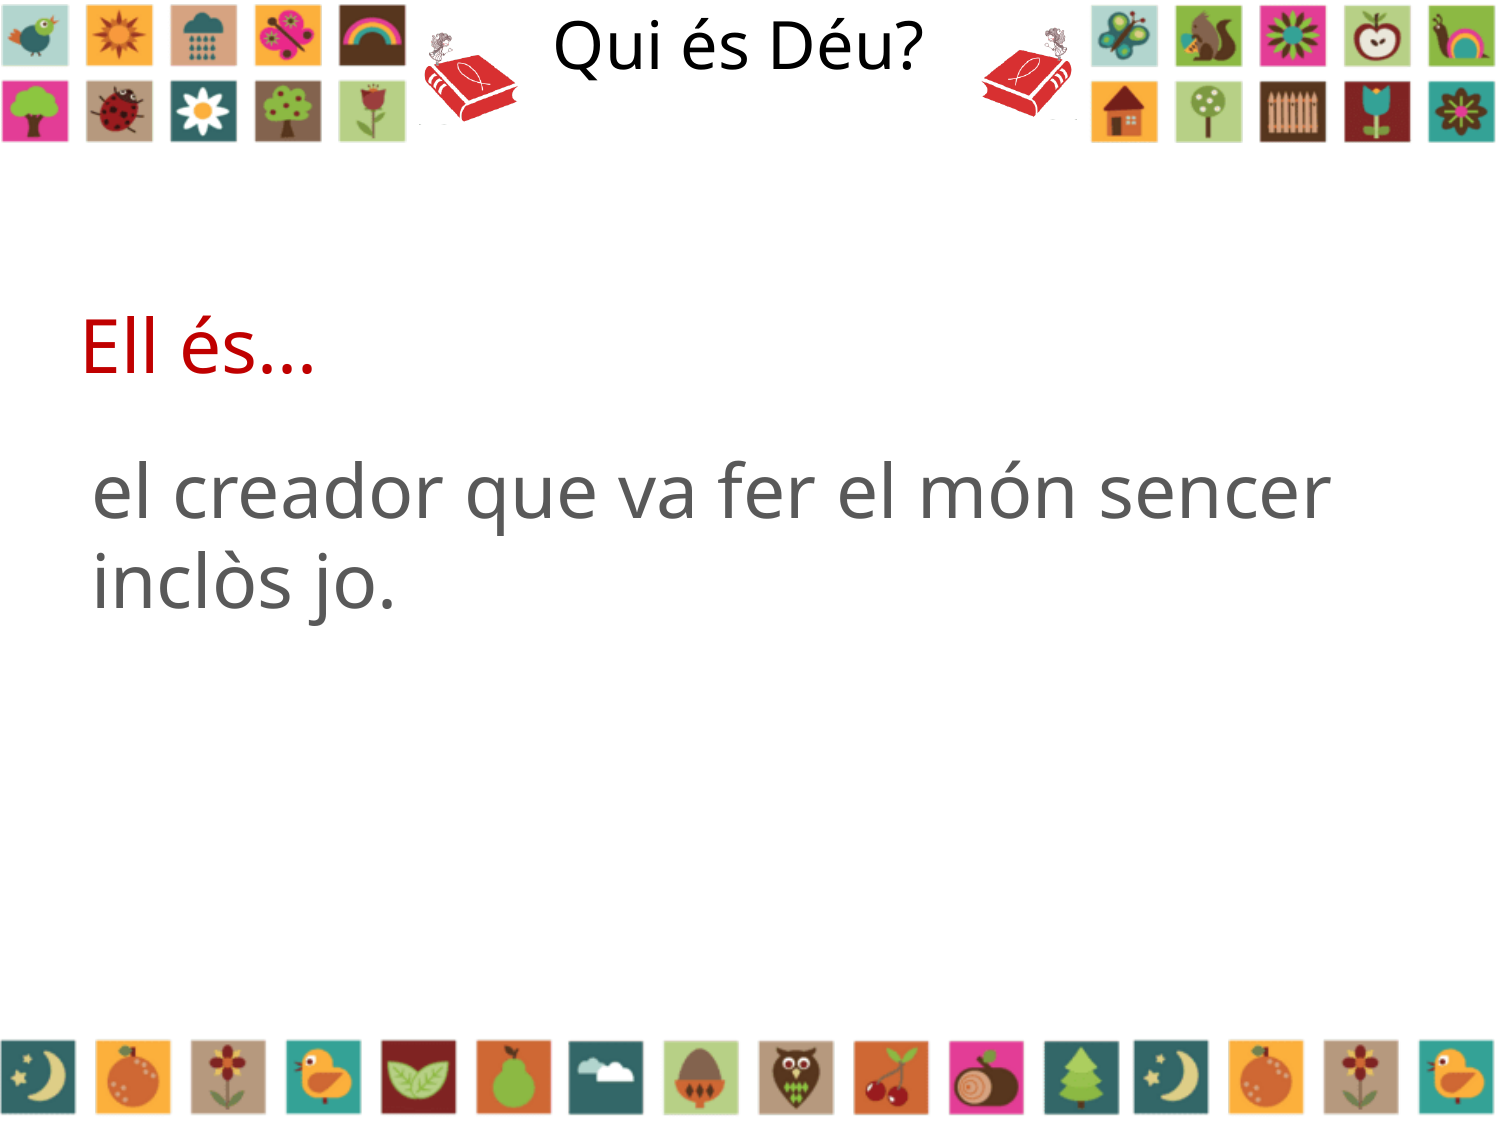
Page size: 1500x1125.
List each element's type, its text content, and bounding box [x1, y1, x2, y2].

text_box el creador que va fer el món sencer inclòs jo. [76, 436, 1424, 632]
text_box Qui és Déu? [414, 0, 1080, 91]
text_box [0, 1028, 1500, 1118]
picture [950, 3, 1500, 150]
text_box Ell és... [64, 290, 1412, 396]
picture [0, 3, 550, 150]
